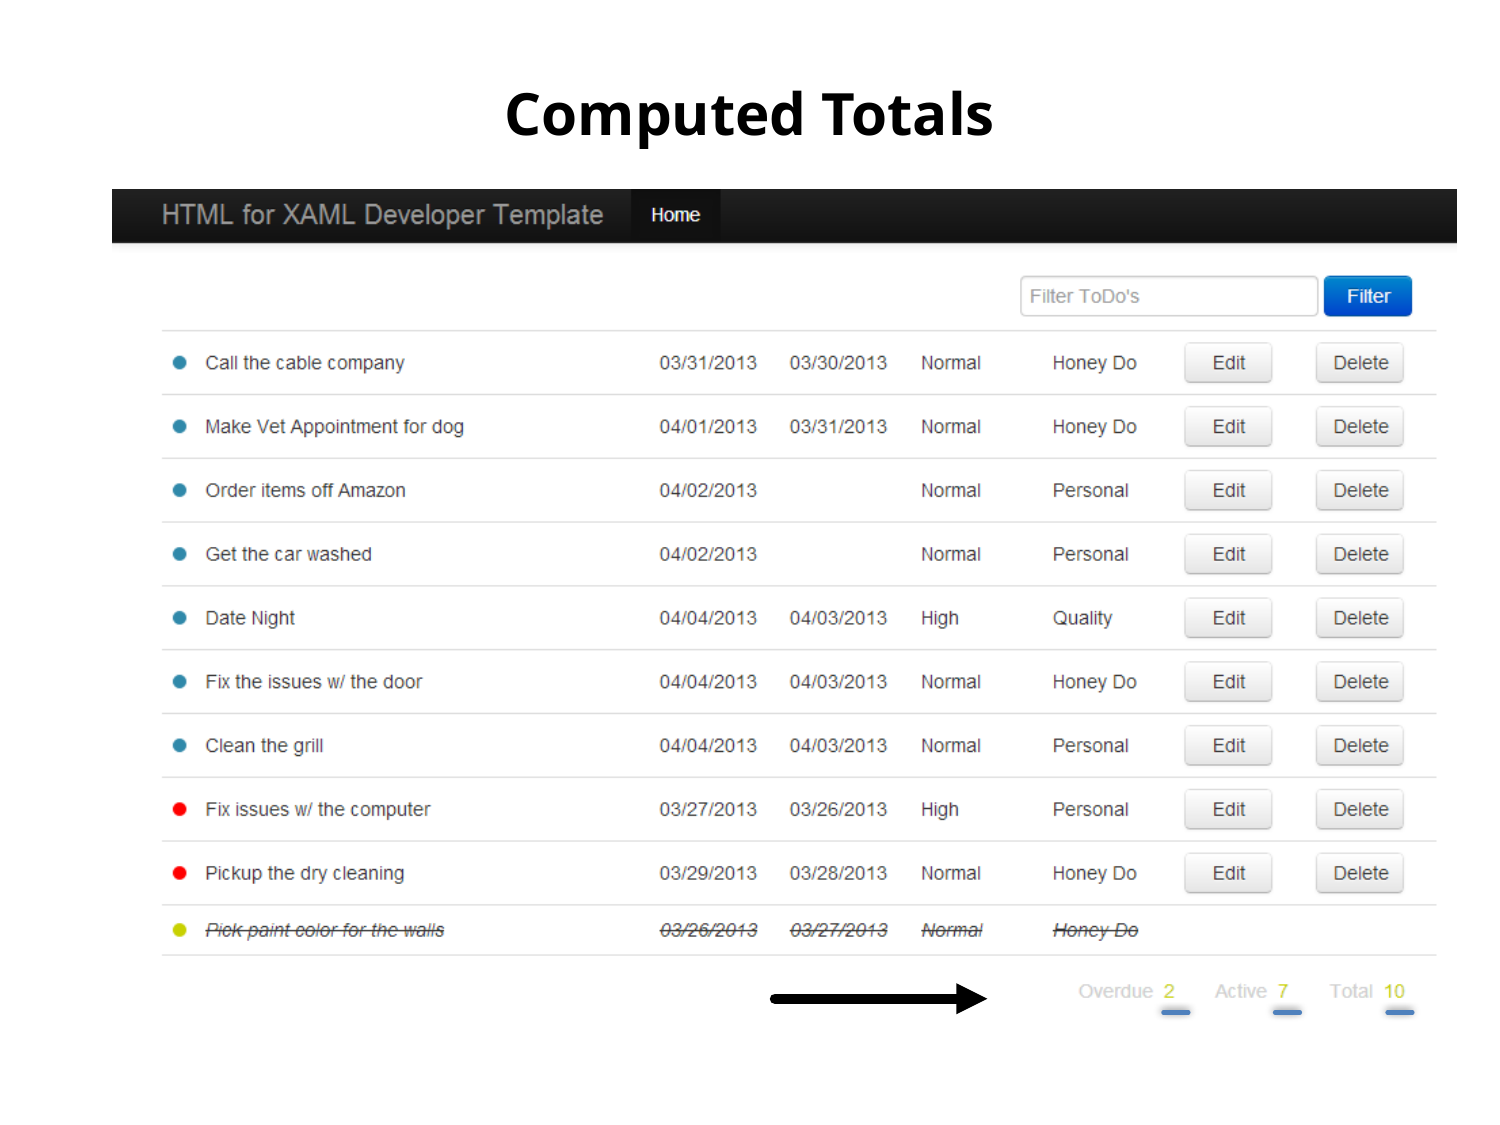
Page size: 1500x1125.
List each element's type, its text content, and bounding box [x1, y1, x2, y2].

picture [112, 189, 1457, 1017]
title Computed Totals [74, 49, 1426, 176]
